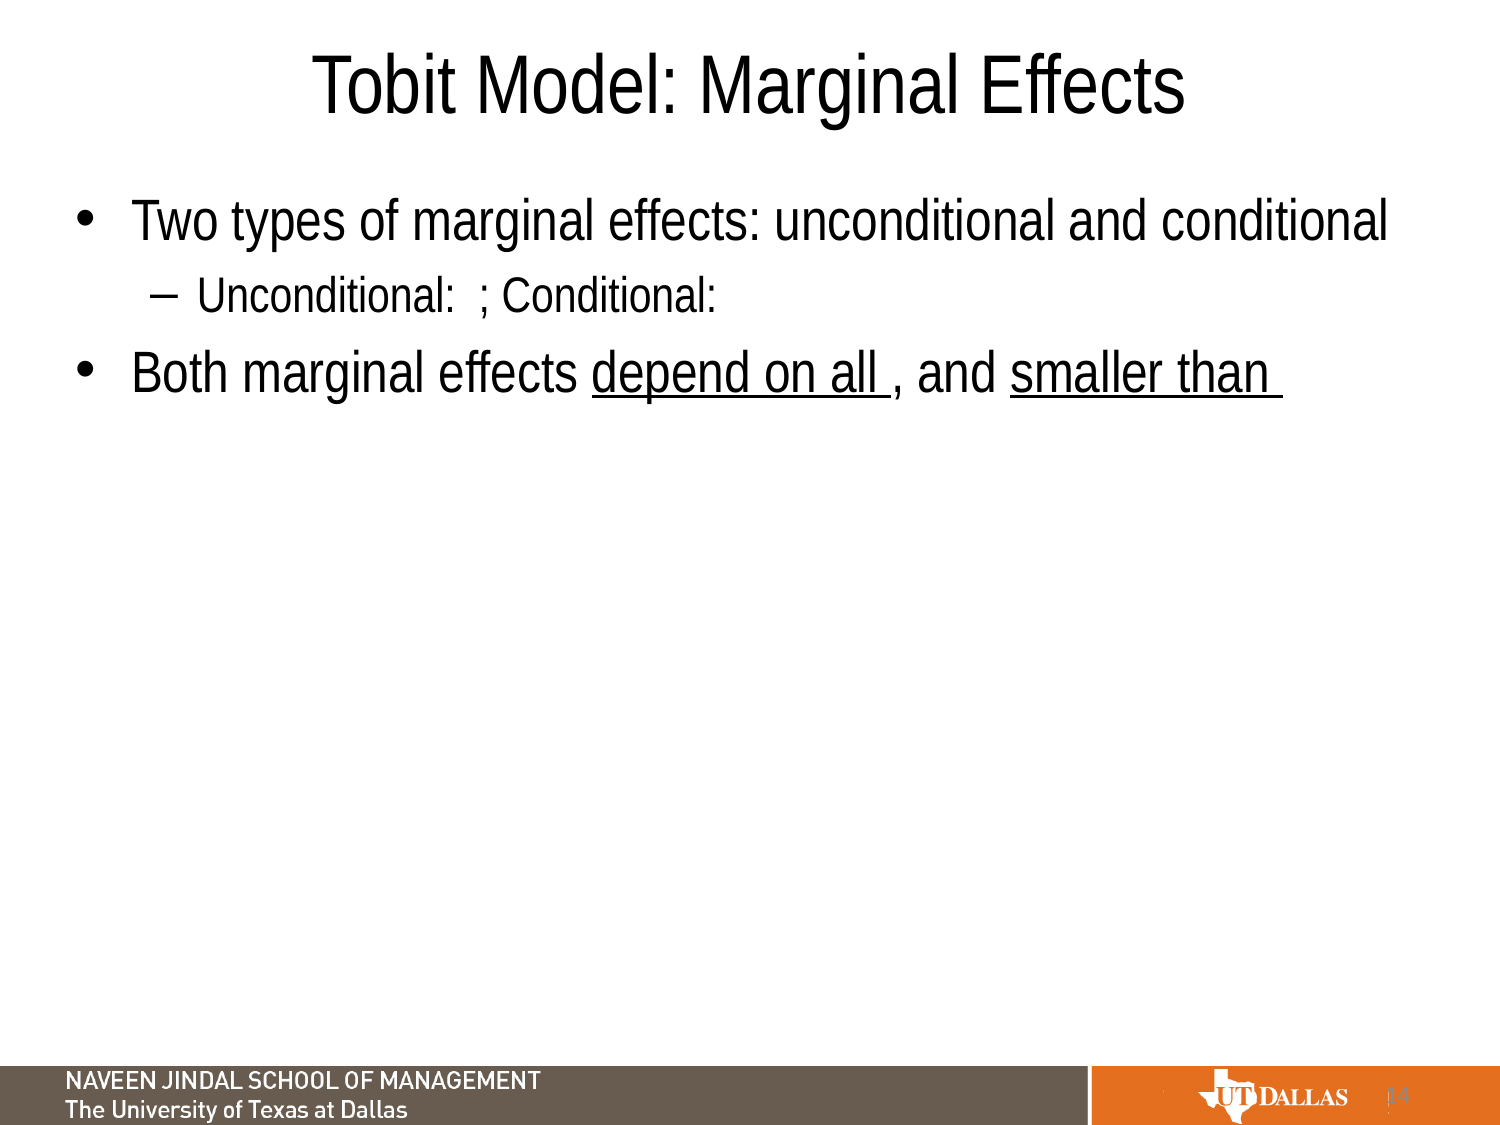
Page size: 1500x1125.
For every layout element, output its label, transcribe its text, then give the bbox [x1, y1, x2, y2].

title Tobit Model: Marginal Effects [75, 0, 1425, 162]
slide_number 14 [1074, 1063, 1425, 1124]
picture [0, 1066, 1500, 1125]
